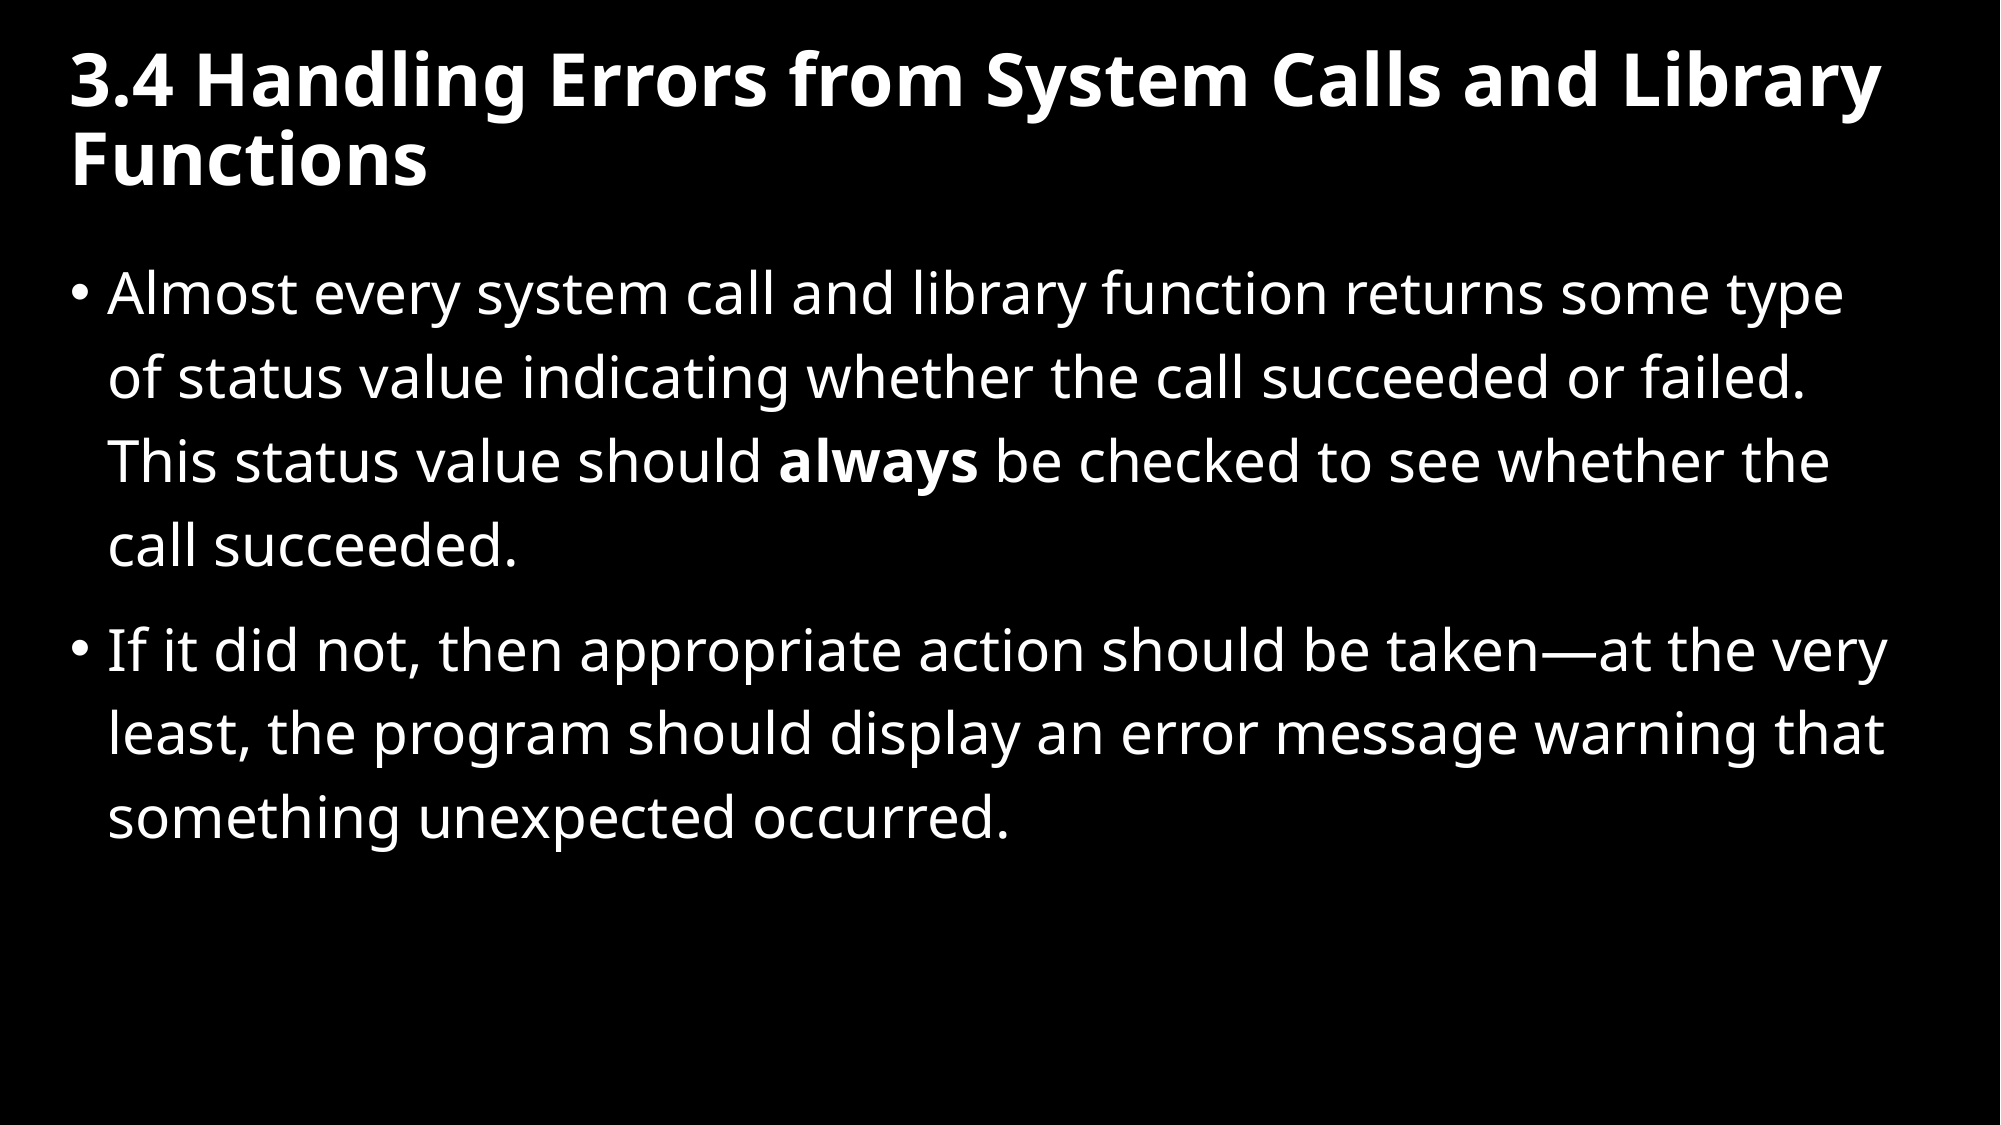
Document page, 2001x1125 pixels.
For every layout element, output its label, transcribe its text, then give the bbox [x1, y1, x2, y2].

list Almost every system call and library function returns some type of status value indicating whether the call succeeded or failed. This status value should always be checked to see whether the call succeeded. If it did not, then appropriate action should be taken—at the very least, the program should display an error message warning that something unexpected occurred. [55, 235, 1919, 1078]
title 3.4 Handling Errors from System Calls and Library Functions [55, 34, 1919, 209]
